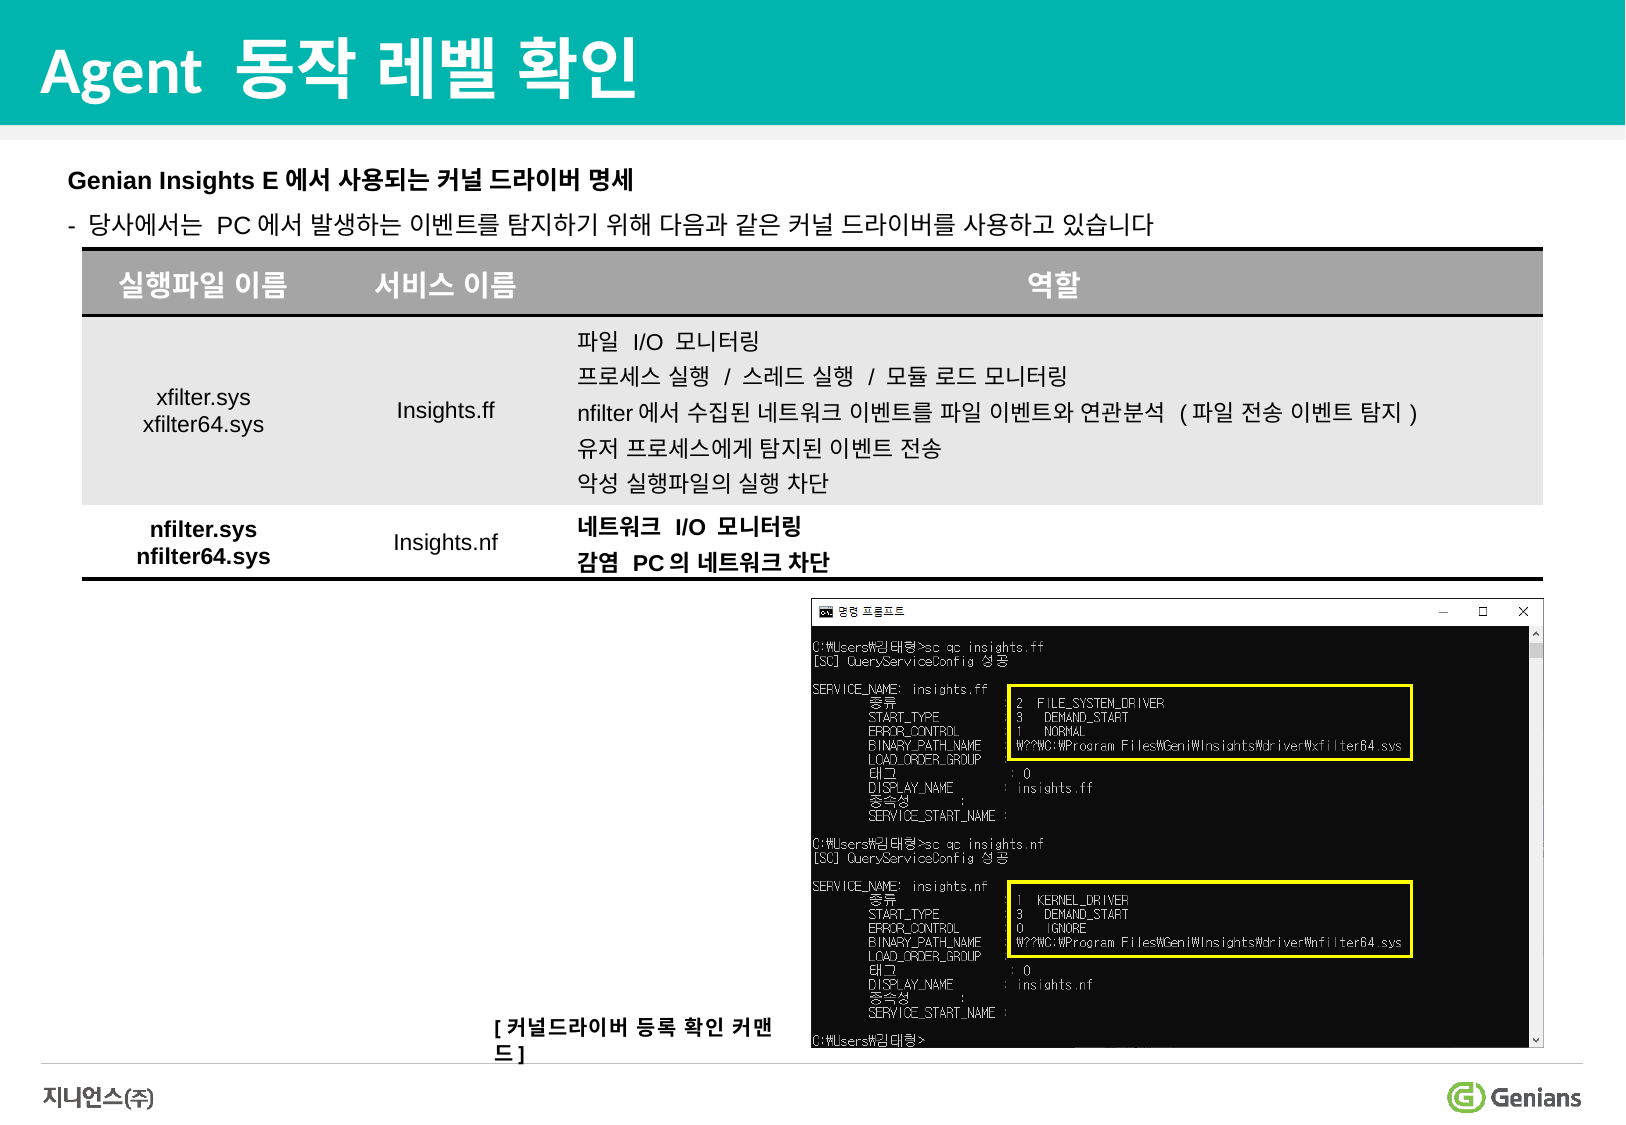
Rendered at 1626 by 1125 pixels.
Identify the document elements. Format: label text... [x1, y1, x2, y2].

text_box Genian Insights E에서 사용되는 커널 드라이버 명세 - 당사에서는 PC에서 발생하는 이벤트를 탐지하기 위해 다음과 같은 커널 드라이버를 사용하고 있습니다 [52, 142, 1483, 248]
table_cell Insights.ff [326, 317, 566, 505]
table_header 실행파일 이름 [82, 251, 326, 314]
picture [811, 598, 1544, 1048]
text_box [커널드라이버 등록 확인 커맨드] [479, 1005, 787, 1047]
table_cell nfilter.sys nfilter64.sys [82, 505, 326, 577]
picture [41, 1086, 155, 1110]
table_cell 파일 I/O 모니터링 프로세스 실행 / 스레드 실행 / 모듈 로드 모니터링 nfilter에서 수집된 네트워크 이벤트를 파일 이벤트와 연관분석 (파일 전송 이벤트 탐지) 유저 프로세스에게 탐지된 이벤트 전송 악성 실행파일의 실행 차단 [566, 317, 1543, 505]
table_cell xfilter.sys xfilter64.sys [82, 317, 326, 505]
table_cell 네트워크 I/O 모니터링 감염 PC의 네트워크 차단 [566, 505, 1543, 577]
table_header 역할 [566, 251, 1543, 314]
table_cell Insights.nf [326, 505, 566, 577]
text_box Agent 동작 레벨 확인 [25, 19, 657, 115]
table_header 서비스 이름 [326, 251, 566, 314]
picture [1445, 1080, 1583, 1114]
